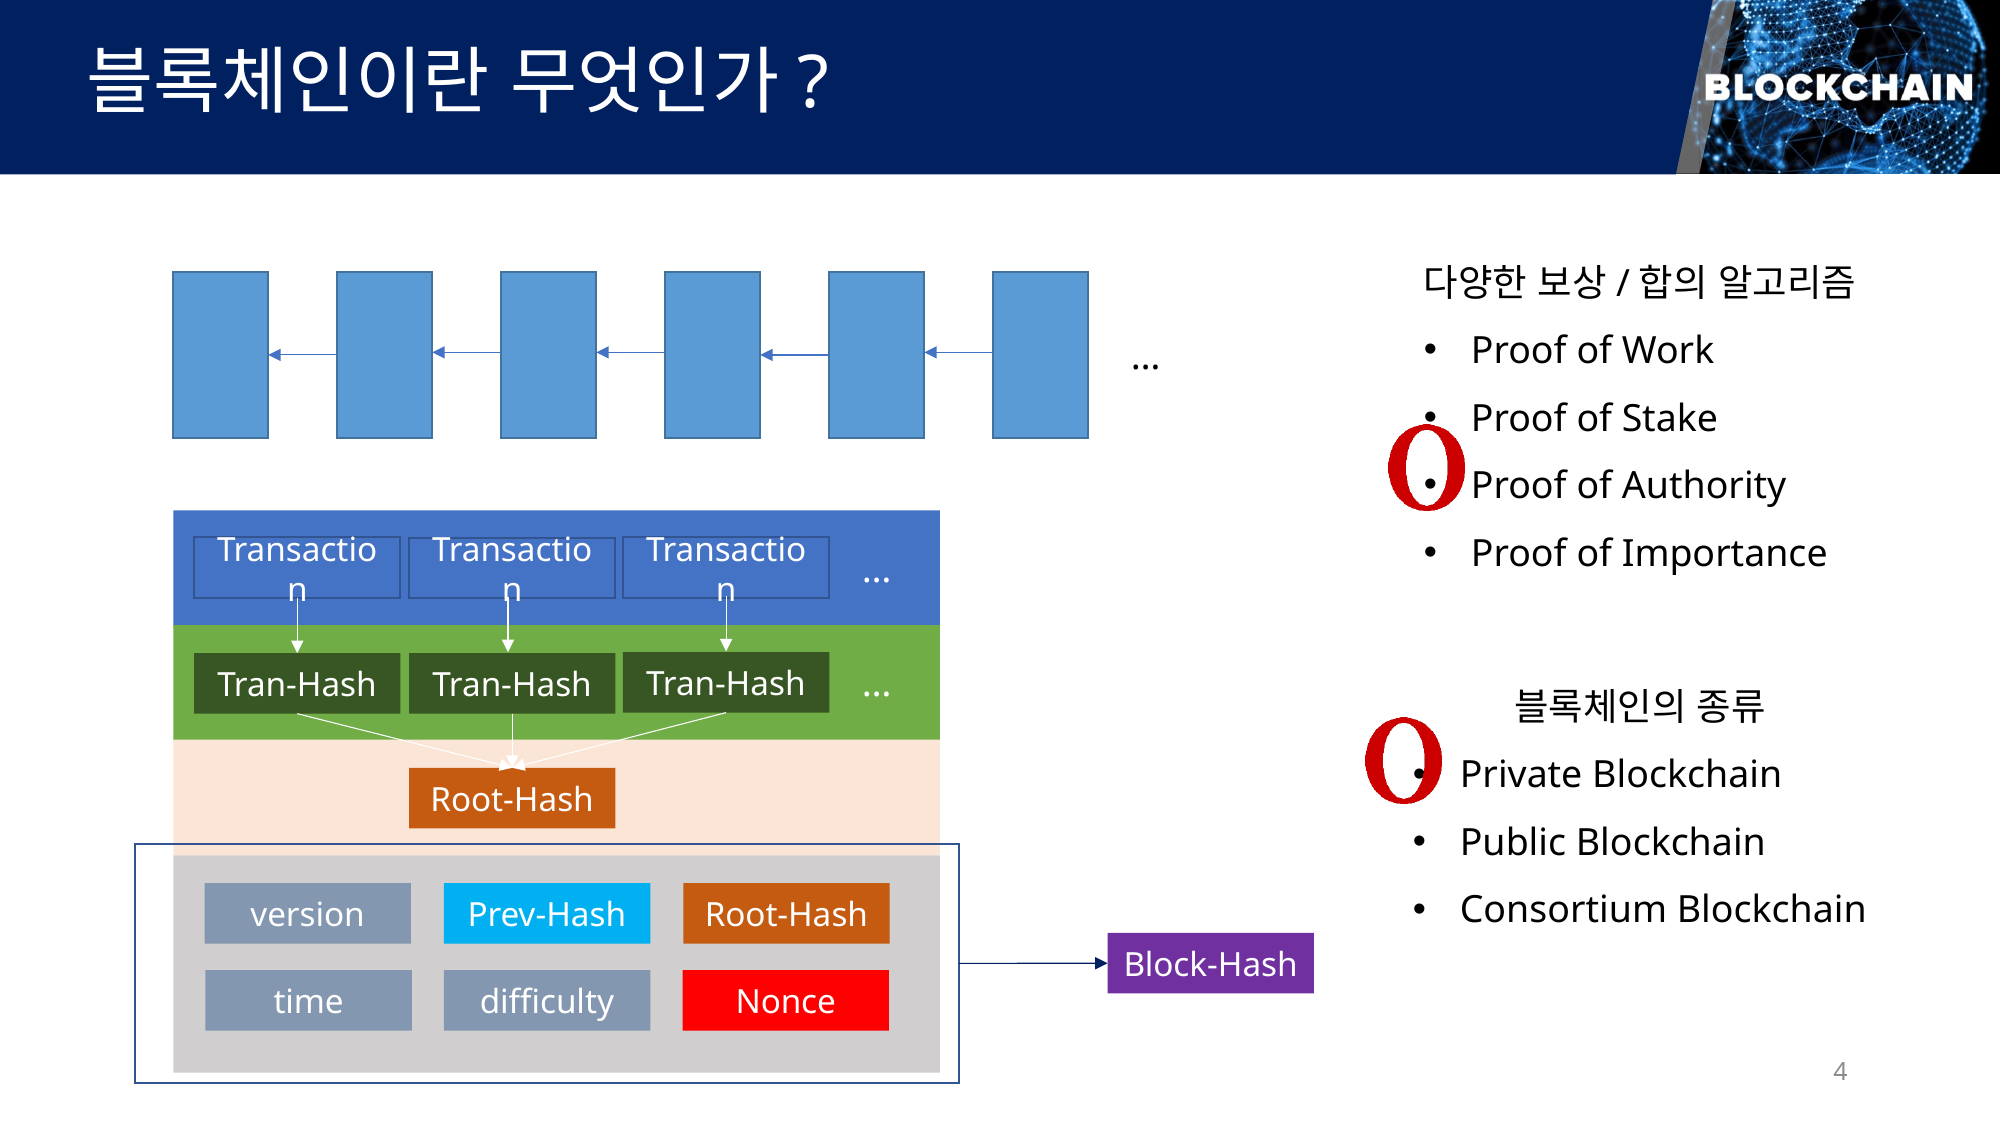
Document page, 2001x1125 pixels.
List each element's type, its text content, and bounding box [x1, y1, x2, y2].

text_box [992, 271, 1089, 439]
text_box [172, 271, 269, 439]
text_box [172, 624, 297, 739]
text_box … [846, 537, 907, 598]
list 블록체인이란 무엇인가? [71, 36, 1592, 129]
text_box [500, 271, 597, 439]
text_box [134, 843, 960, 1084]
text_box [727, 624, 941, 739]
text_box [297, 713, 512, 768]
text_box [512, 712, 727, 768]
text_box [664, 271, 761, 439]
text_box 블록체인의 종류 Private Blockchain Public Blockchain Consortium Blockchain [1398, 653, 1883, 938]
picture [1700, 0, 2000, 174]
text_box … [1115, 324, 1176, 385]
text_box Transaction [193, 536, 401, 599]
text_box [172, 739, 941, 843]
text_box 다양한 보상/합의 알고리즘 Proof of Work Proof of Stake Proof of Authority Proof of Importance [1409, 229, 1872, 582]
text_box Block-Hash [1107, 932, 1315, 995]
text_box [298, 624, 507, 713]
text_box [509, 624, 726, 712]
picture [1365, 717, 1442, 804]
text_box Transaction [622, 536, 830, 599]
text_box [172, 509, 941, 624]
text_box Tran-Hash [622, 651, 830, 714]
slide_number 4 [1412, 1042, 1863, 1103]
text_box [336, 271, 433, 439]
text_box Root-Hash [408, 768, 616, 829]
text_box Transaction [408, 537, 616, 599]
text_box Tran-Hash [193, 652, 401, 715]
text_box [828, 271, 925, 439]
text_box Tran-Hash [408, 652, 616, 713]
text_box … [846, 652, 907, 712]
picture [1388, 424, 1465, 511]
